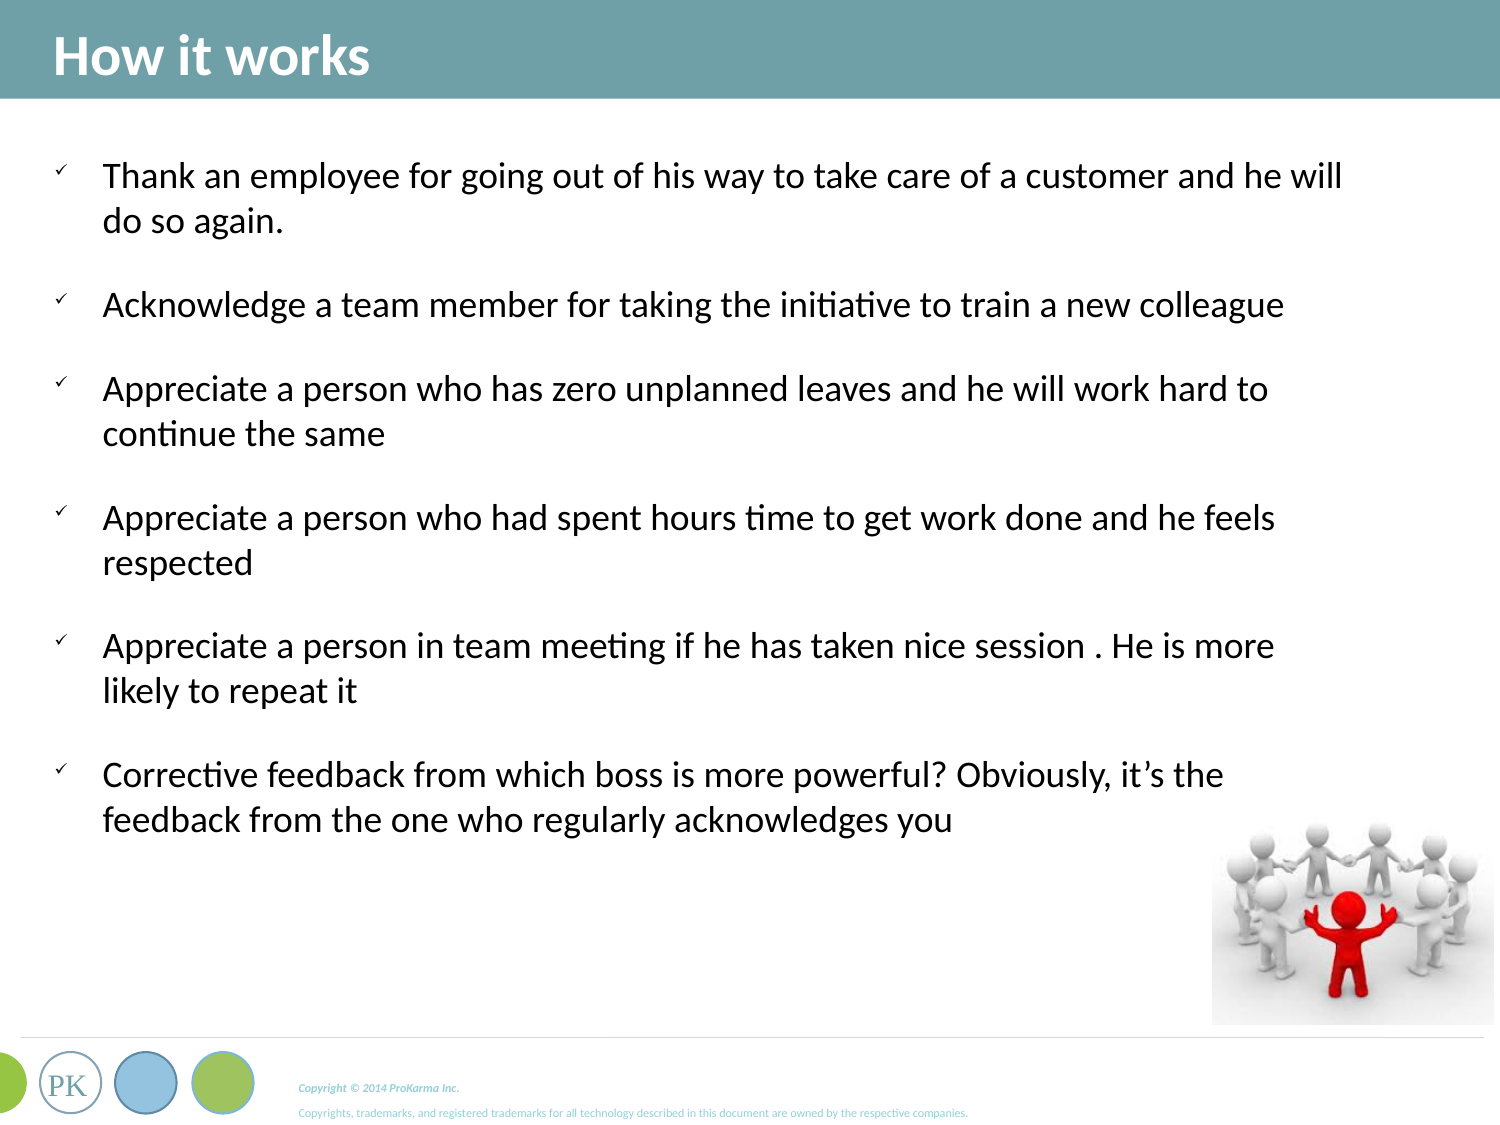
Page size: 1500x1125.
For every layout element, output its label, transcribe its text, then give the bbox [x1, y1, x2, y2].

text_box How it works [37, 12, 388, 93]
list Thank an employee for going out of his way to take care of a customer and he will do so again. Acknowledge a team member for taking the initiative to train a new colleague Appreciate a person who has zero unplanned leaves and he will work hard to continue the same Appreciate a person who had spent hours time to get work done and he feels respected Appreciate a person in team meeting if he has taken nice session . He is more likely to repeat it Corrective feedback from which boss is more powerful? Obviously, it’s the feedback from the one who regularly acknowledges you [24, 137, 1363, 963]
picture [1212, 799, 1495, 1026]
